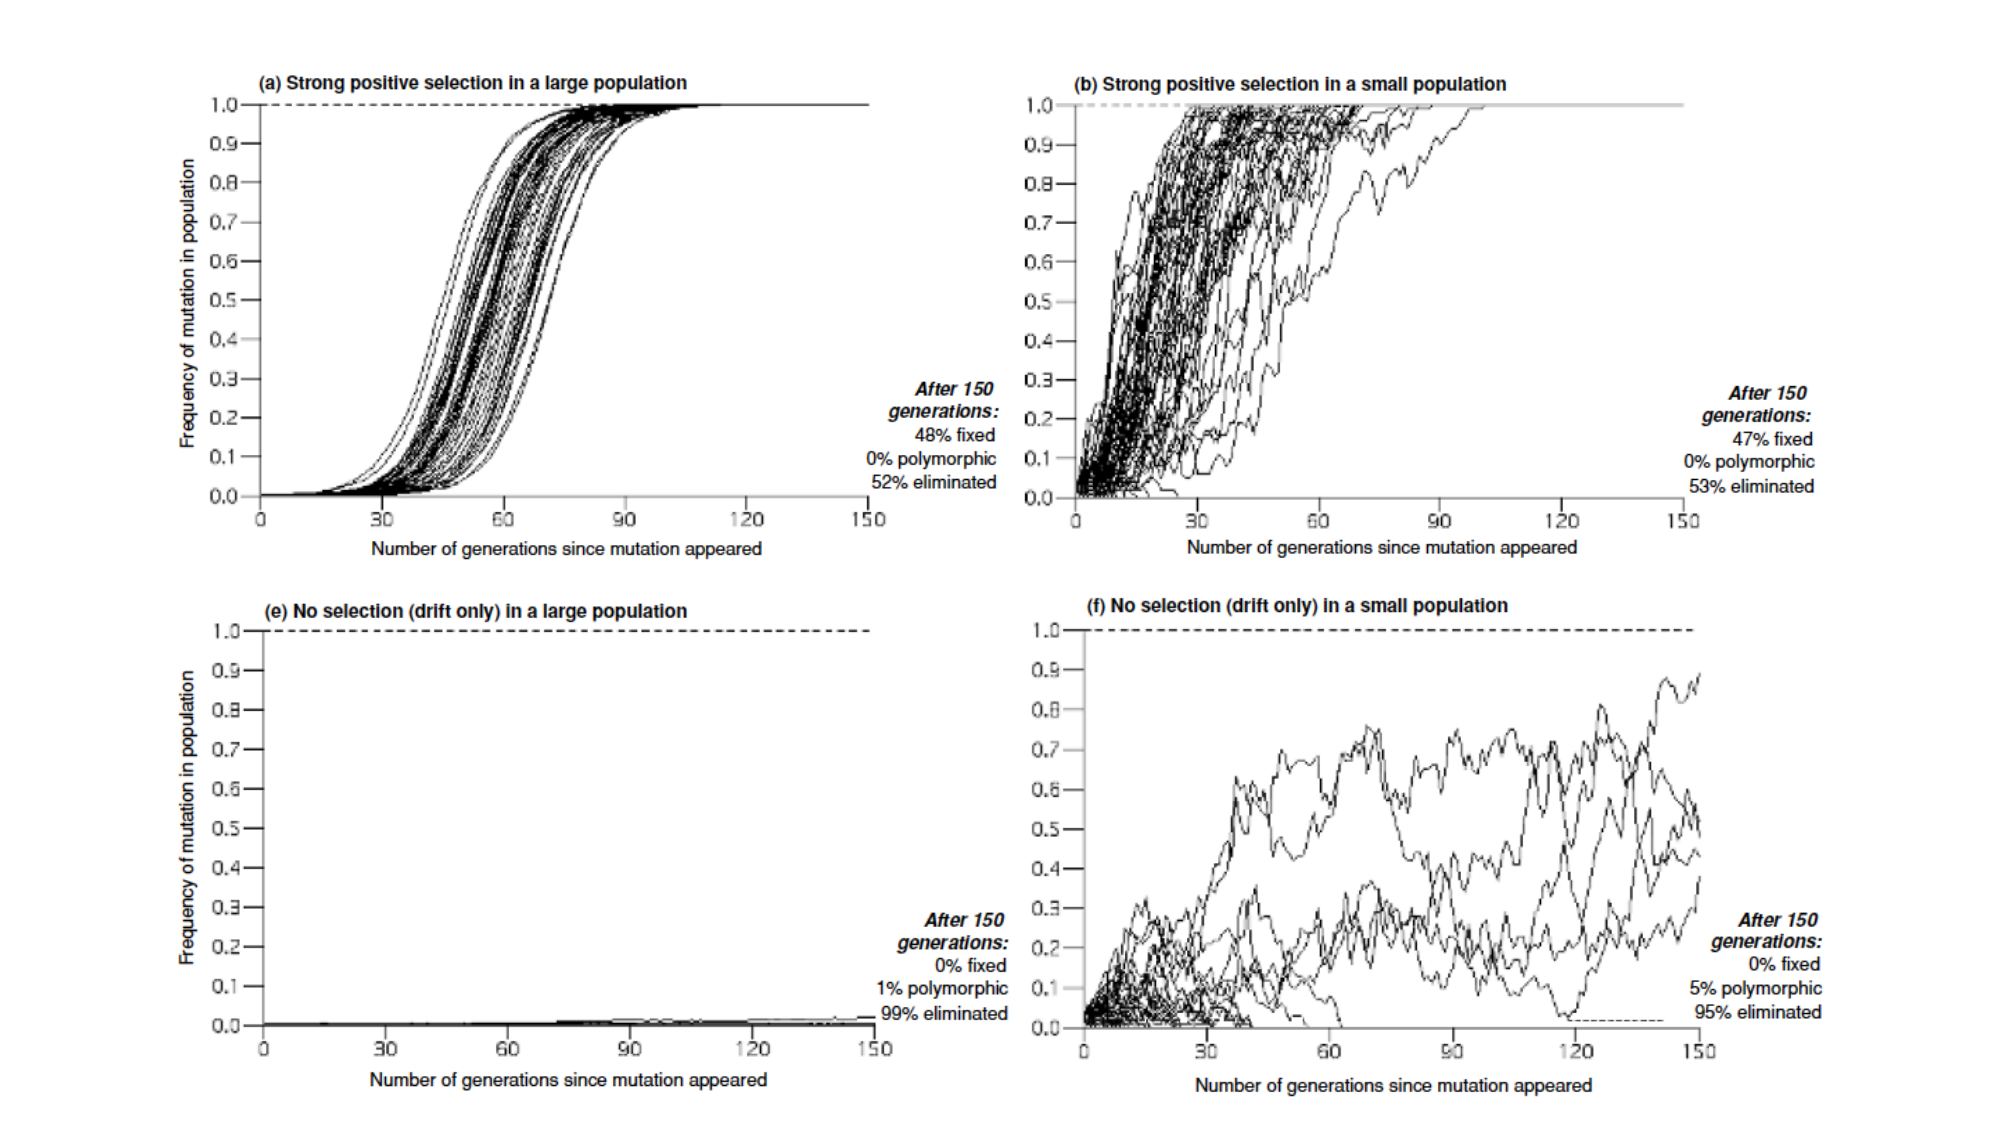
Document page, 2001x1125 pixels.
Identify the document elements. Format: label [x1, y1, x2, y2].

picture [177, 59, 1840, 576]
picture [172, 587, 1846, 1109]
